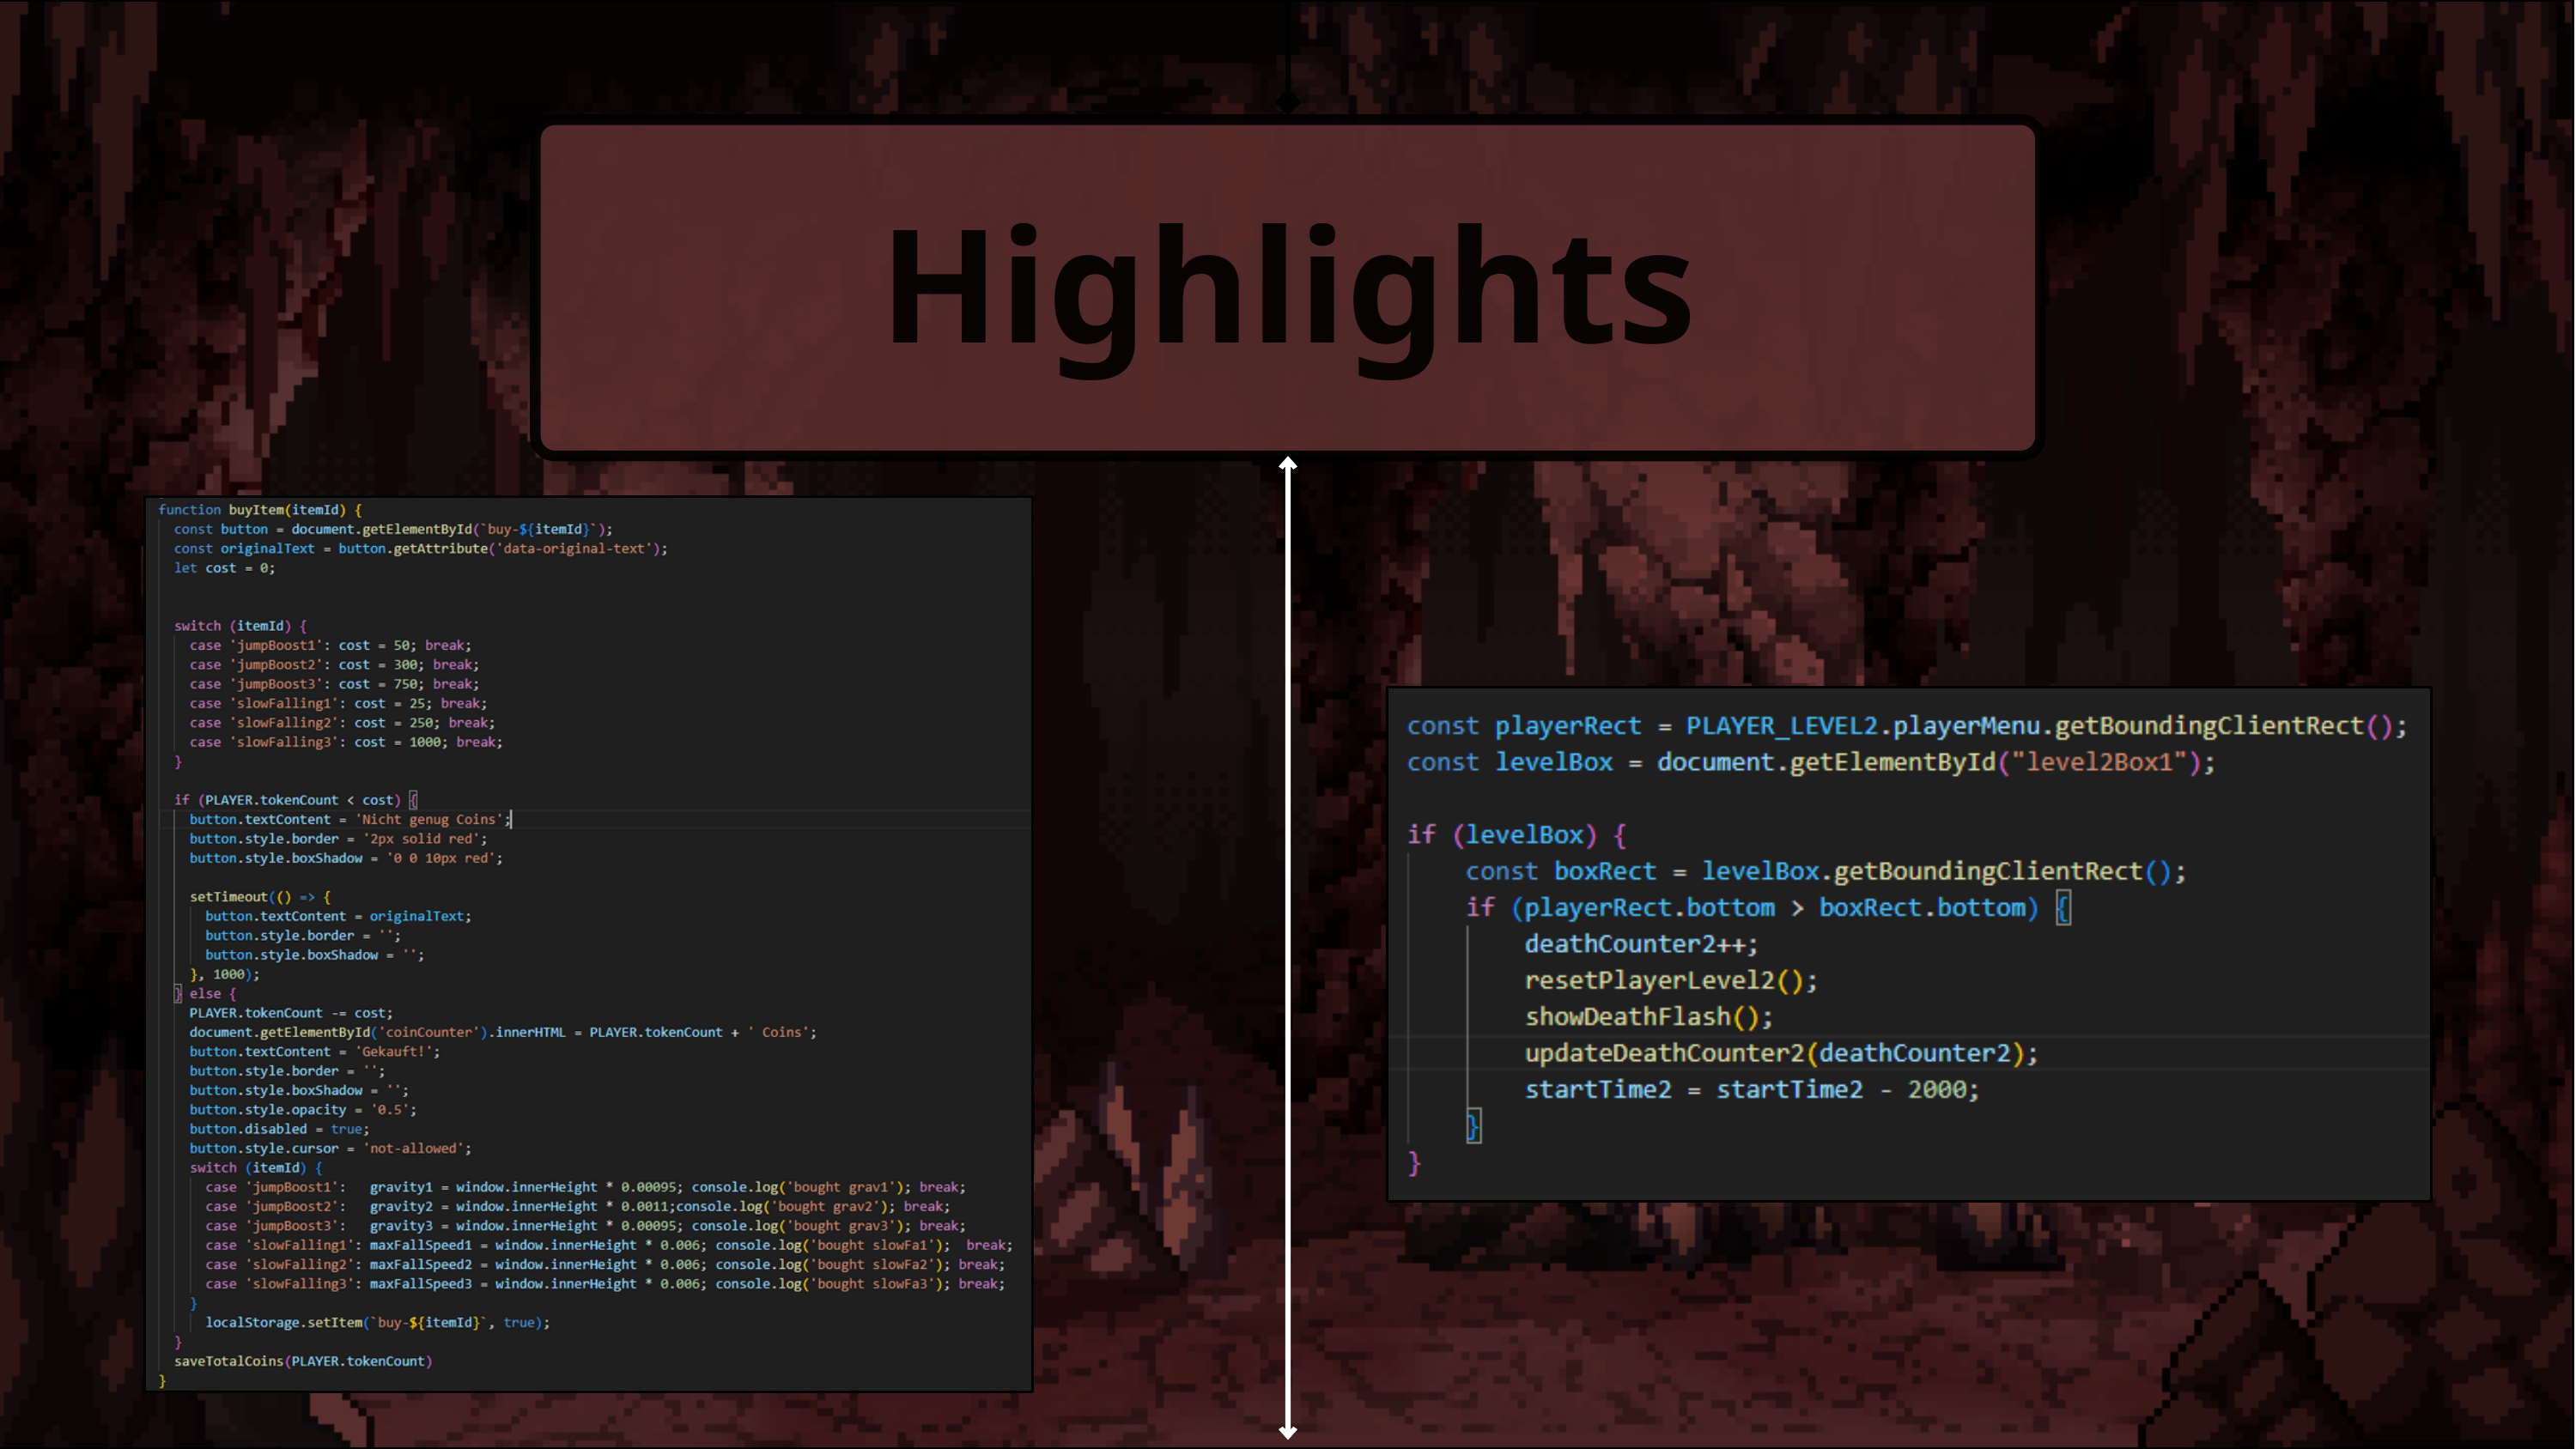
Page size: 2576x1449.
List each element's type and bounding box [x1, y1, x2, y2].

text_box [1281, 491, 1295, 1440]
text_box [1387, 687, 2432, 1202]
text_box [144, 496, 1033, 1392]
text_box [535, 47, 2041, 482]
text_box [0, 0, 2573, 1449]
